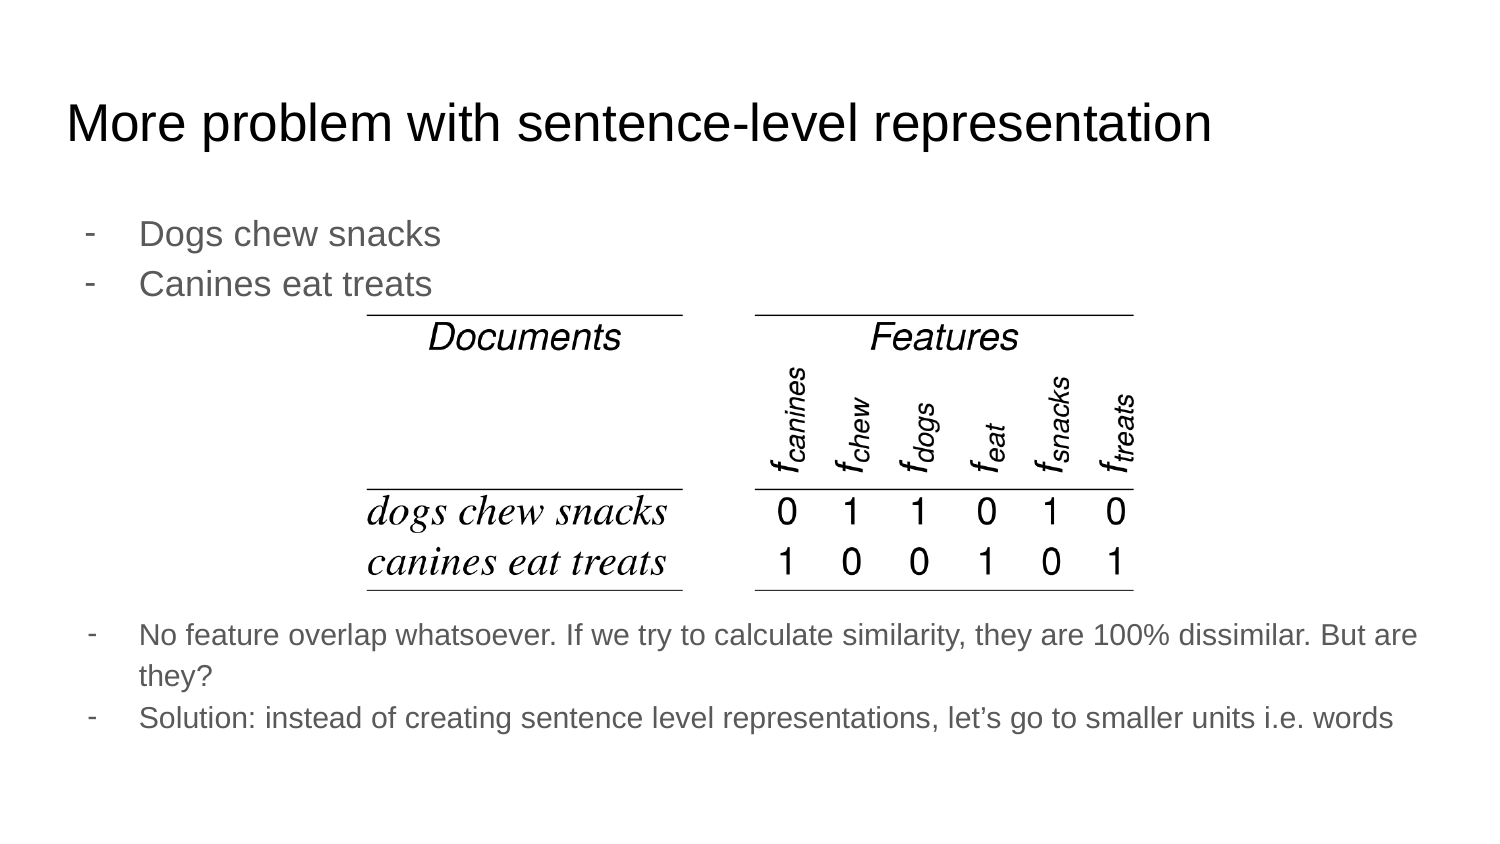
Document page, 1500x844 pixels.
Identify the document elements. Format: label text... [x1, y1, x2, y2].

list Dogs chew snacks Canines eat treats No feature overlap whatsoever. If we try to calculate similarity, they are 100% dissimilar. But are they? Solution: instead of creating sentence level representations, let’s go to smaller units i.e. words [51, 189, 1449, 750]
picture [352, 310, 1148, 604]
title More problem with sentence-level representation [51, 72, 1449, 167]
